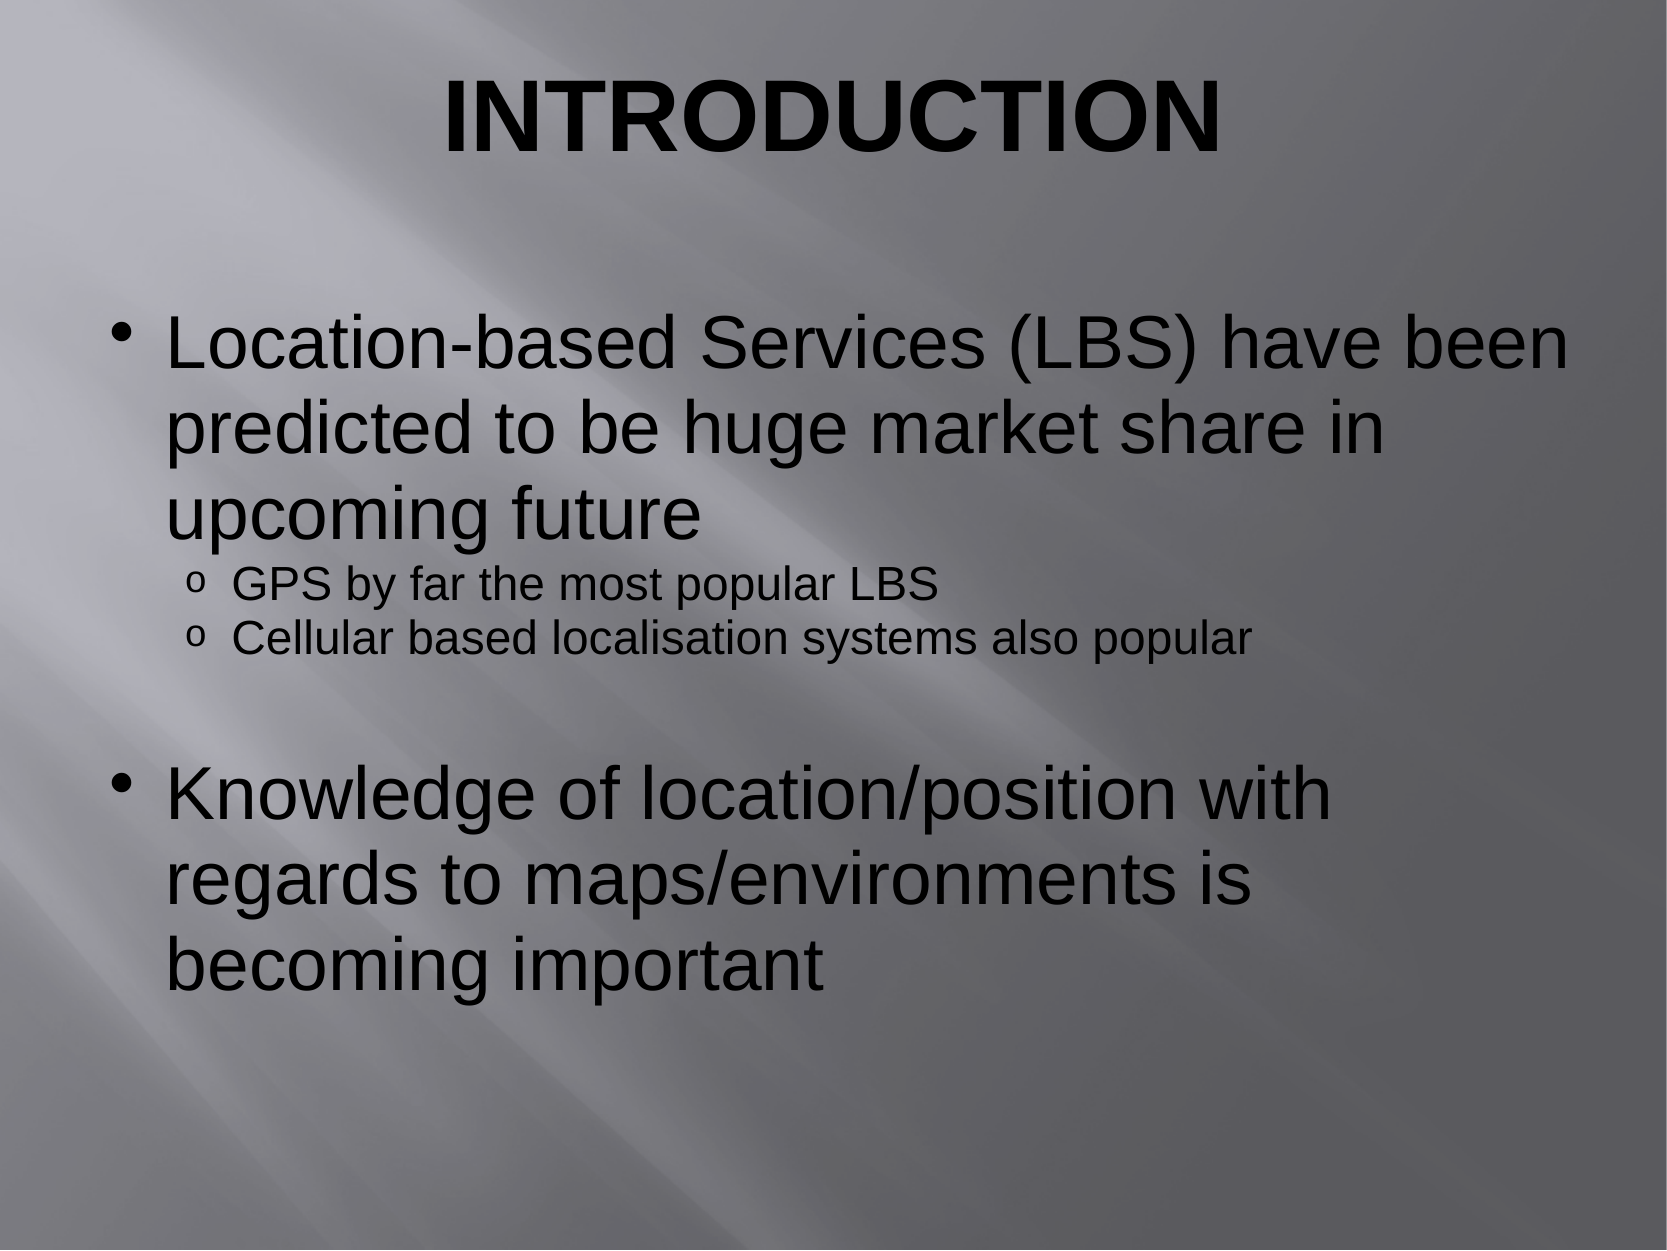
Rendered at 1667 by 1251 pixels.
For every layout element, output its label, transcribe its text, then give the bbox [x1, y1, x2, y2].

title Introduction [90, 58, 1577, 250]
text_box Location-based Services (LBS) have been predicted to be huge market share in upcoming future GPS by far the most popular LBS Cellular based localisation systems also popular Knowledge of location/position with regards to maps/environments is becoming important [90, 300, 1577, 1008]
